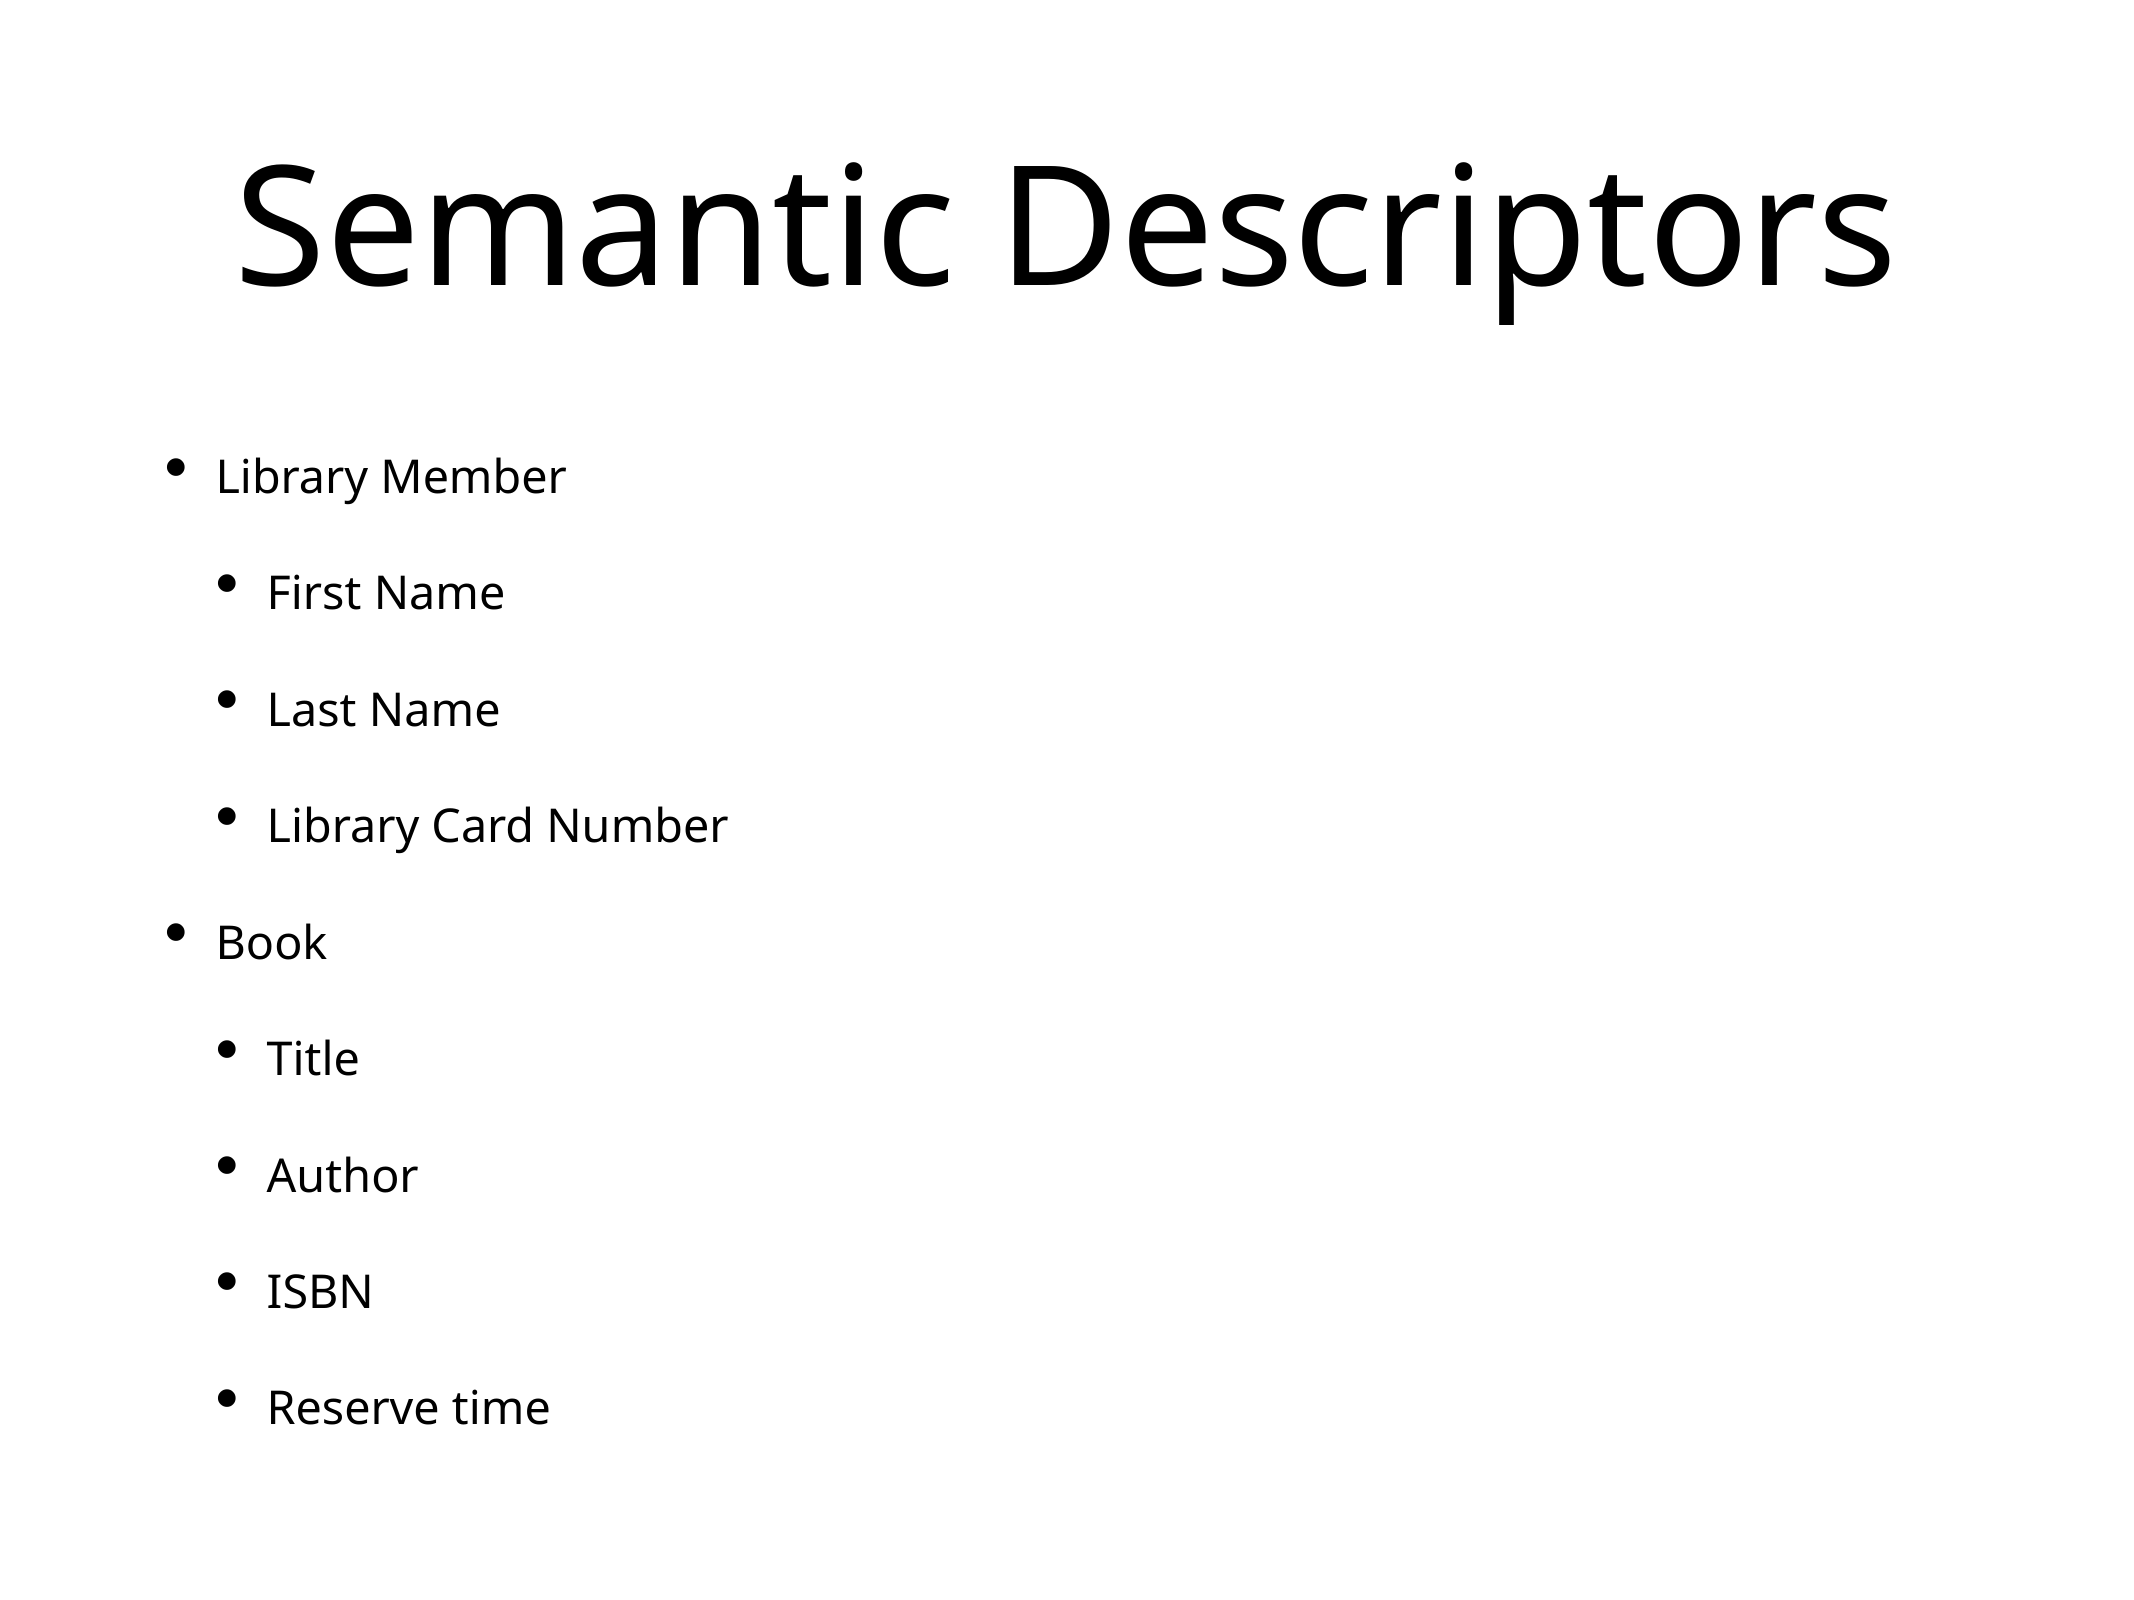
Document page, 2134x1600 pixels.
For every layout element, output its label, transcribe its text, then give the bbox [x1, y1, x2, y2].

title Semantic Descriptors [155, 41, 1978, 397]
list Library Member First Name Last Name Library Card Number Book Title Author ISBN Reserve time [155, 424, 1978, 1457]
